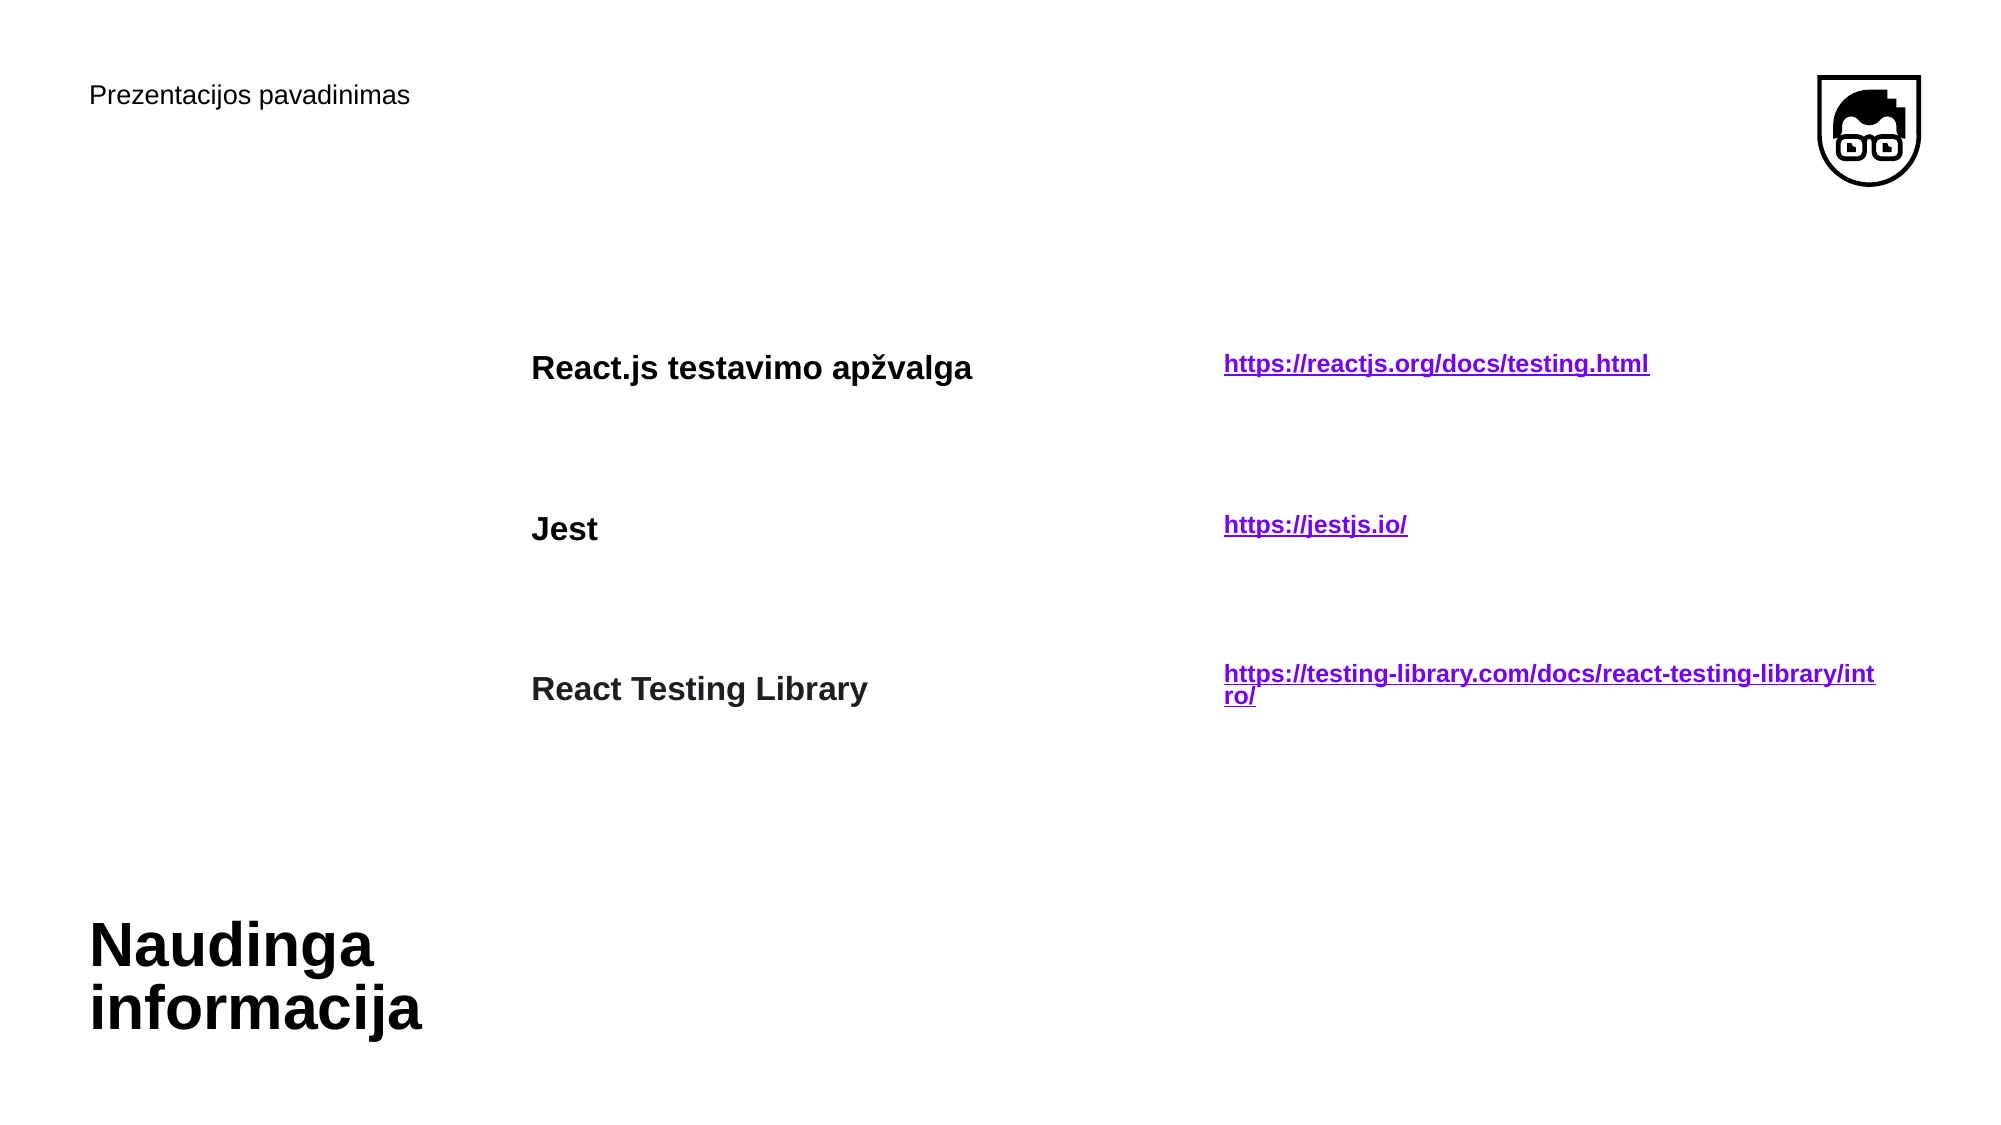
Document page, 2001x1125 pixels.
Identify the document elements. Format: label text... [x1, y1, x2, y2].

list https://jestjs.io/ [1209, 506, 1900, 653]
list https://testing-library.com/docs/react-testing-library/intro/ [1209, 653, 1900, 802]
list https://reactjs.org/docs/testing.html [1209, 345, 1900, 459]
list Prezentacijos pavadinimas [74, 75, 996, 150]
list React Testing Library [516, 653, 1132, 708]
title Naudinga informacija [74, 825, 459, 1050]
list React.js testavimo apžvalga [516, 345, 1132, 400]
list Jest [516, 506, 1132, 561]
